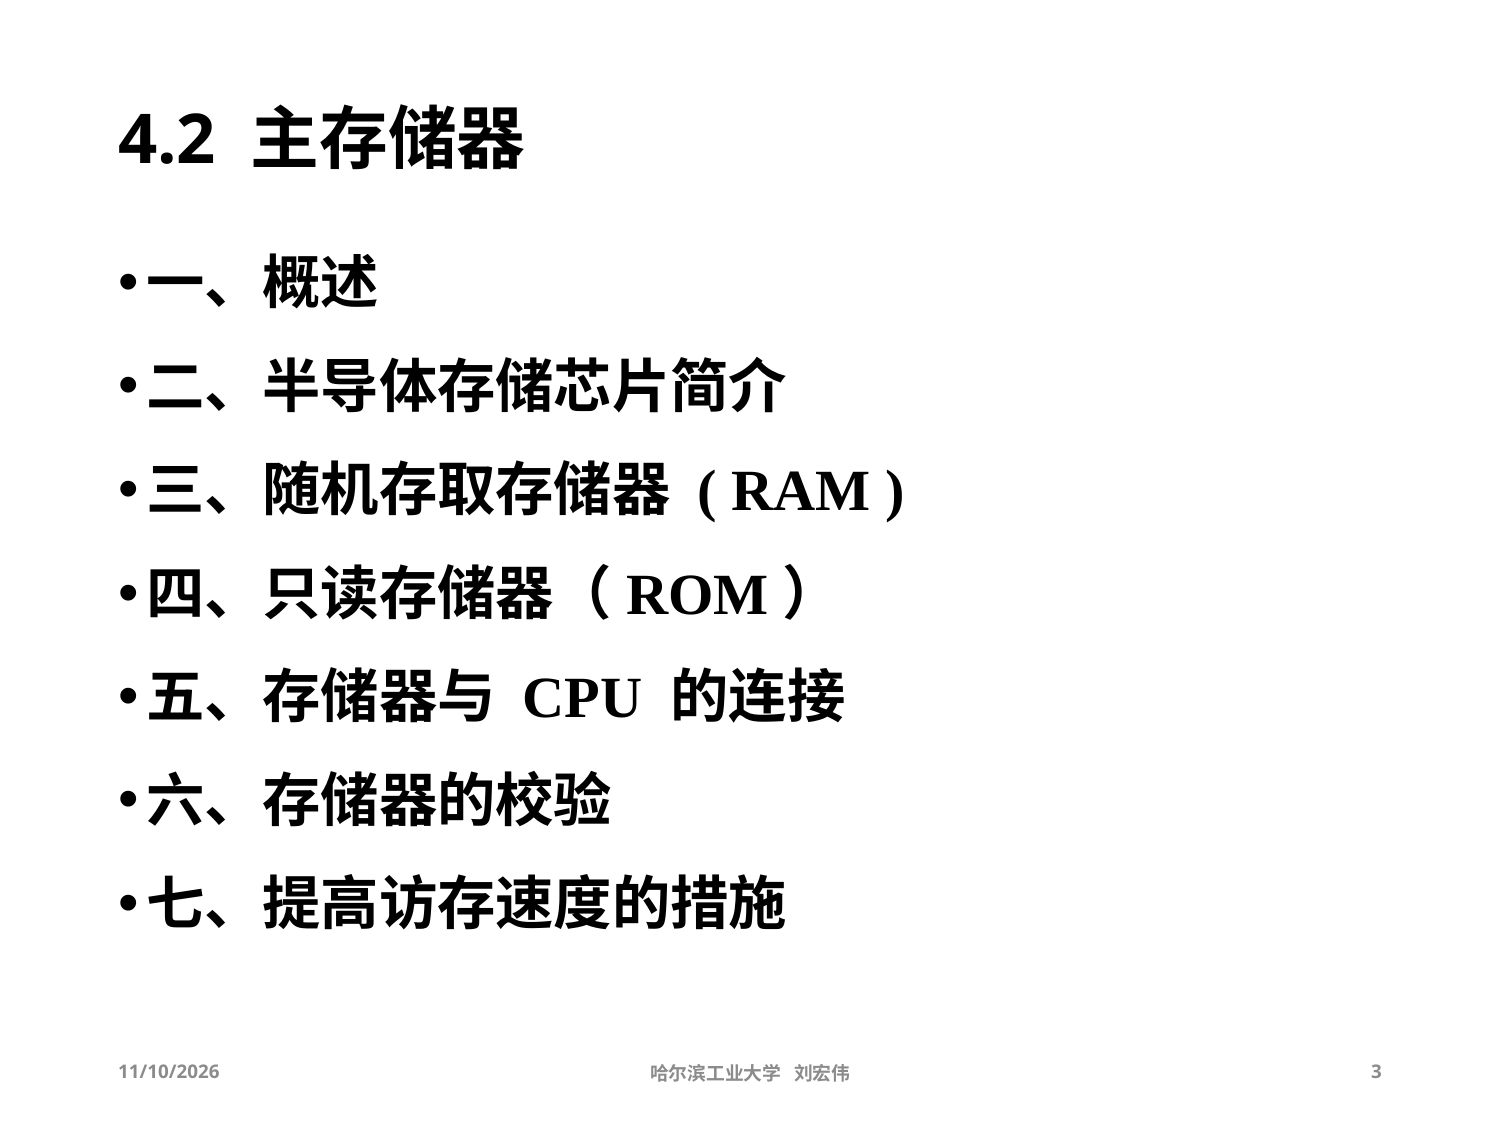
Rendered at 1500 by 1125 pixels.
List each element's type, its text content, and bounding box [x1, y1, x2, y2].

footer 哈尔滨工业大学 刘宏伟 [496, 1042, 1004, 1103]
slide_number 3 [1059, 1042, 1397, 1103]
list 一、概述 二、半导体存储芯片简介 三、随机存取存储器 ( RAM ) 四、只读存储器（ROM） 五、存储器与 CPU 的连接 六、存储器的校验 七、提高访存速度的措施 [103, 246, 1397, 973]
title 4.2 主存储器 [103, 59, 1397, 223]
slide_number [103, 1042, 441, 1103]
